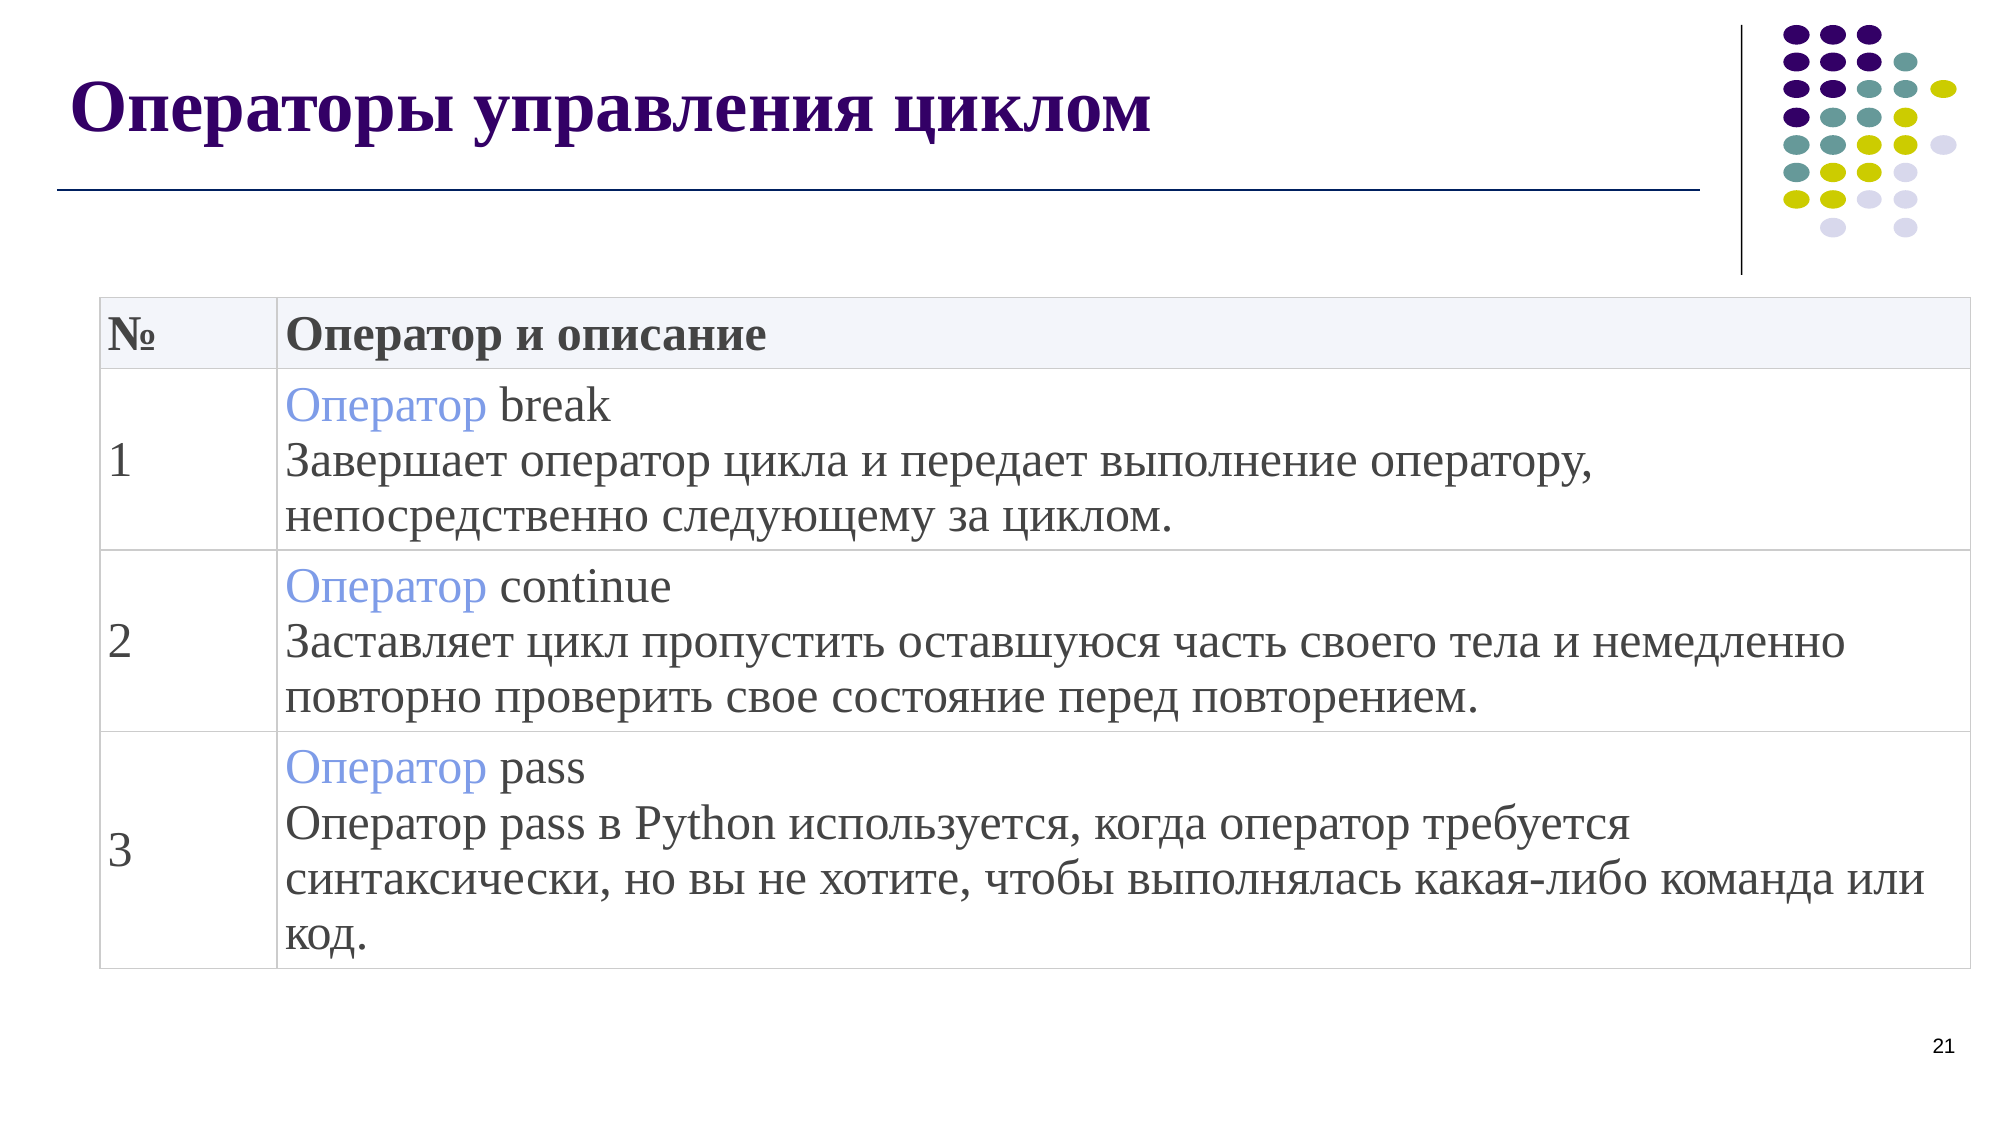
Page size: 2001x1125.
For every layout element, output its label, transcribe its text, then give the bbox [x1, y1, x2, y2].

table_cell Оператор continue Заставляет цикл пропустить оставшуюся часть своего тела и немедленно повторно проверить свое состояние перед повторением. [278, 551, 1970, 731]
slide_number 21 [1905, 1025, 1971, 1085]
table_header № [101, 298, 276, 368]
table_cell 3 [101, 732, 276, 968]
table_cell Оператор pass Оператор pass в Python используется, когда оператор требуется синтаксически, но вы не хотите, чтобы выполнялась какая-либо команда или код. [278, 732, 1970, 968]
table_cell 1 [101, 369, 276, 549]
table_cell 2 [101, 551, 276, 731]
table_header Оператор и описание [278, 298, 1970, 368]
title Операторы управления циклом [54, 23, 1771, 155]
table_cell Оператор break Завершает оператор цикла и передает выполнение оператору, непосредственно следующему за циклом. [278, 369, 1970, 549]
